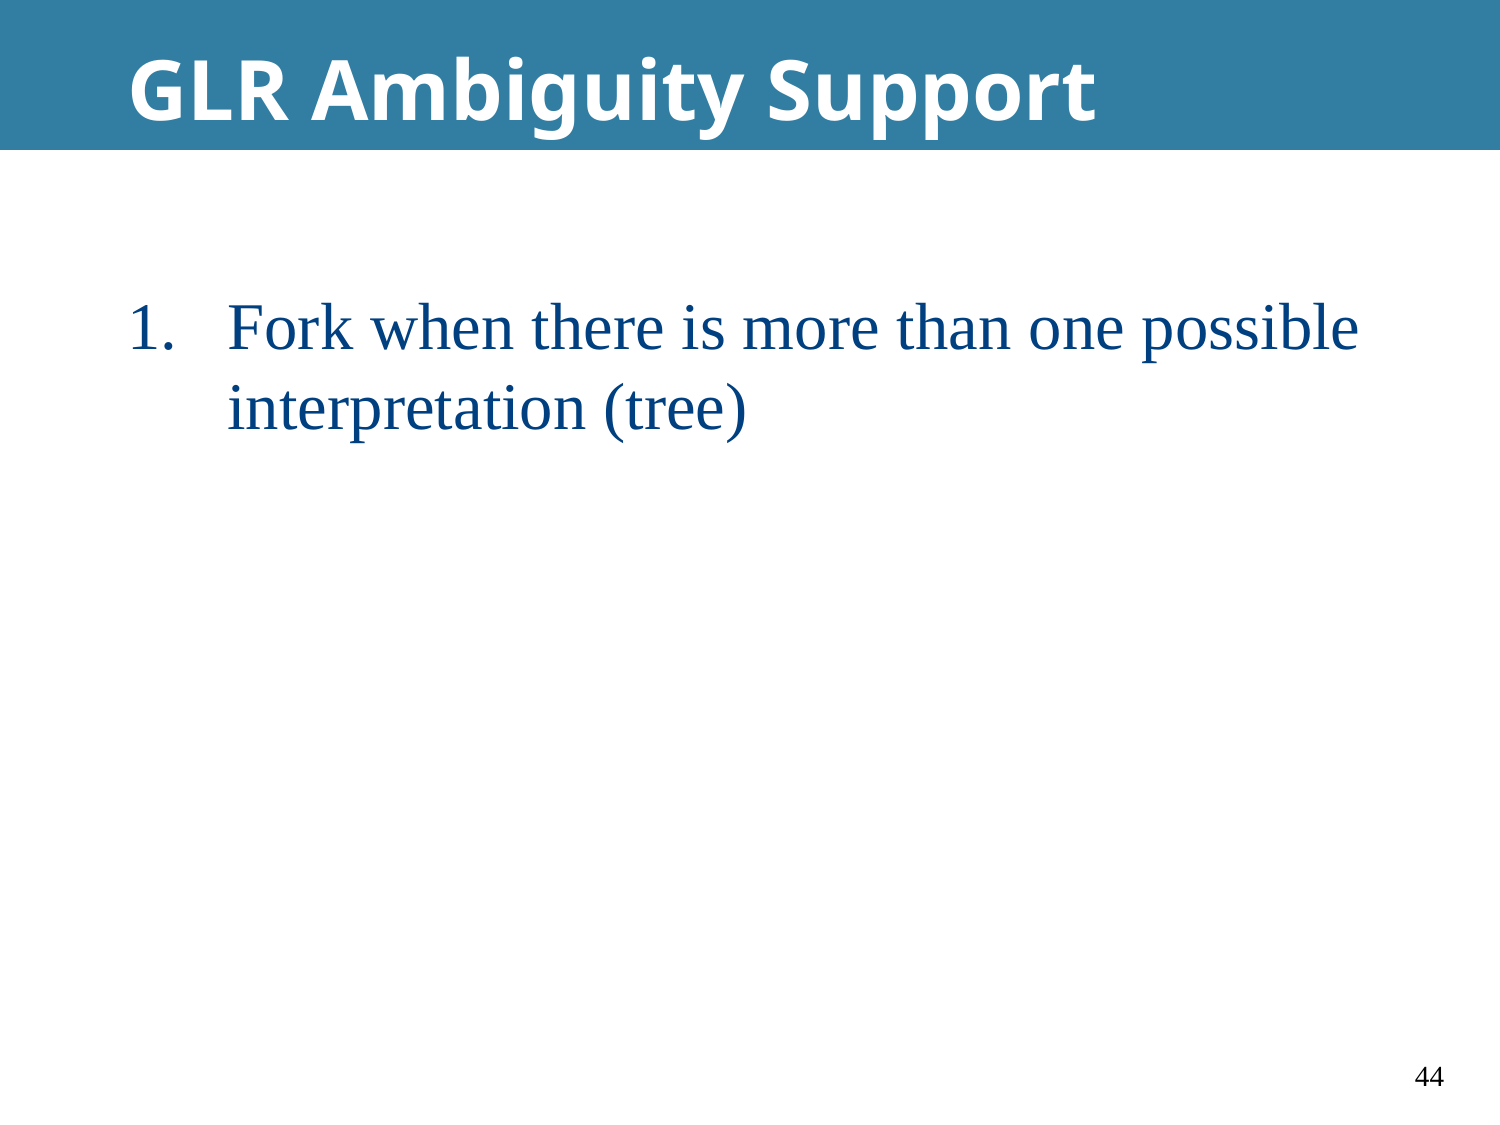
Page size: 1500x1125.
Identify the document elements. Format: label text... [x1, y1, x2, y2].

list Fork when there is more than one possible interpretation (tree) [112, 275, 1388, 1000]
title GLR Ambiguity Support [112, 12, 1500, 163]
